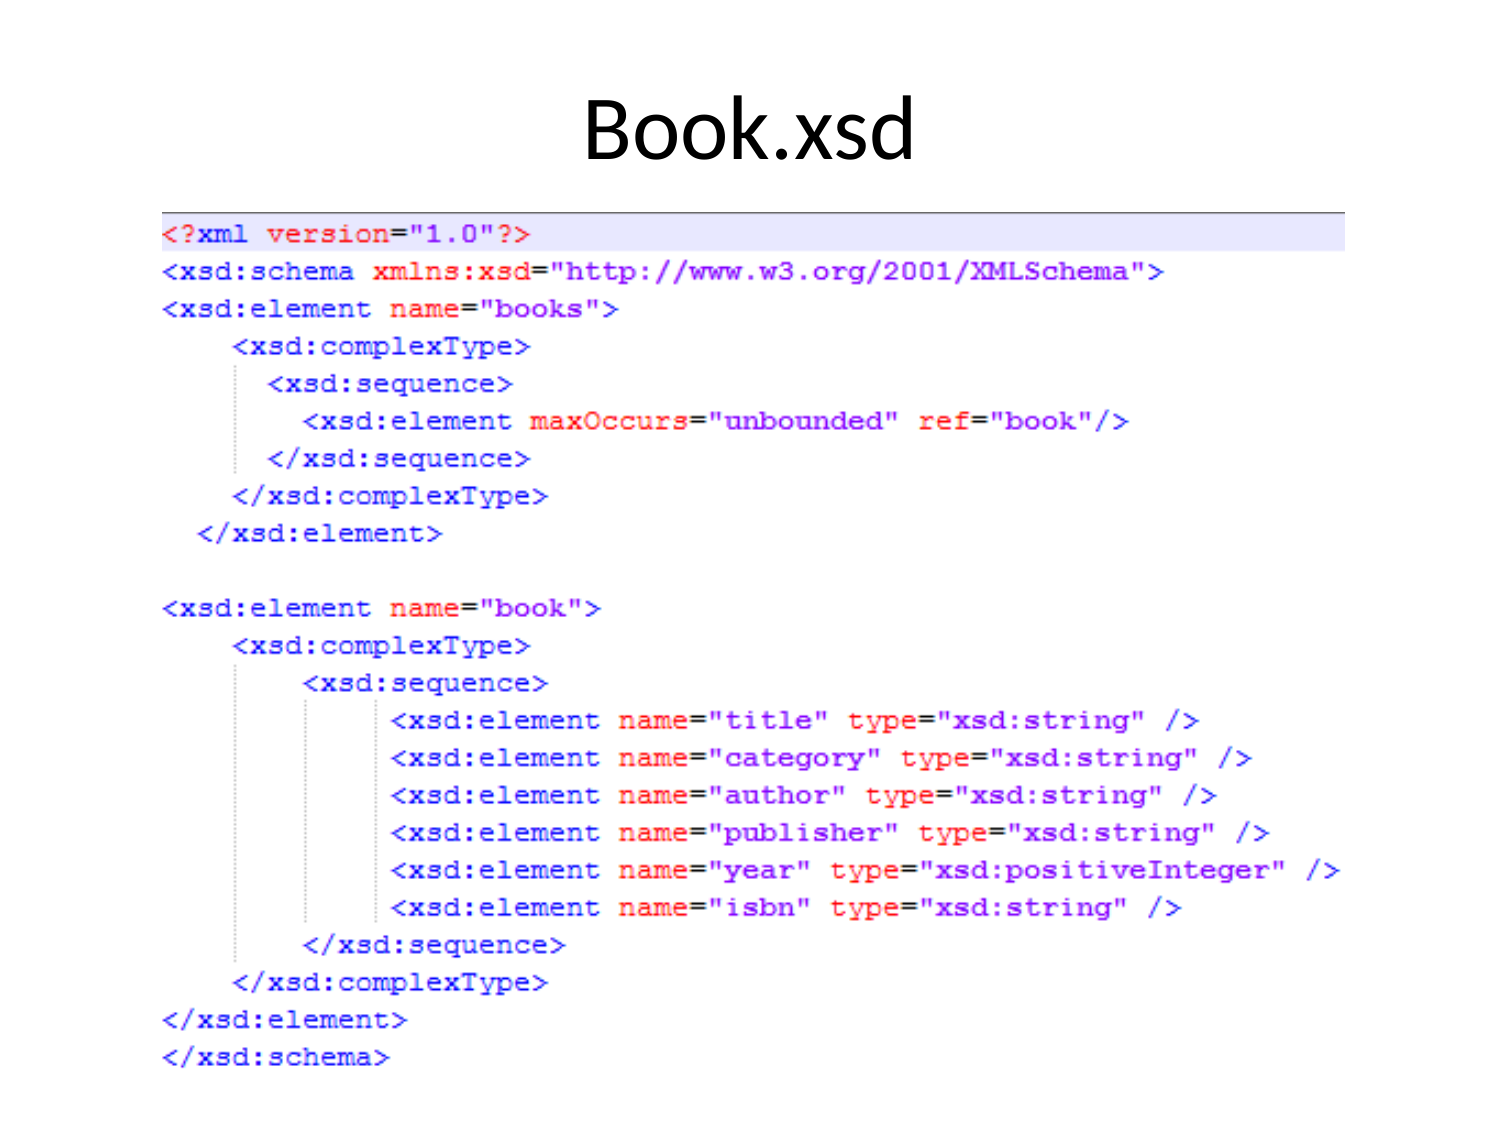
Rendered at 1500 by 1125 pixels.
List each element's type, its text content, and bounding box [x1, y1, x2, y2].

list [162, 212, 1346, 1077]
title Book.xsd [75, 45, 1425, 200]
